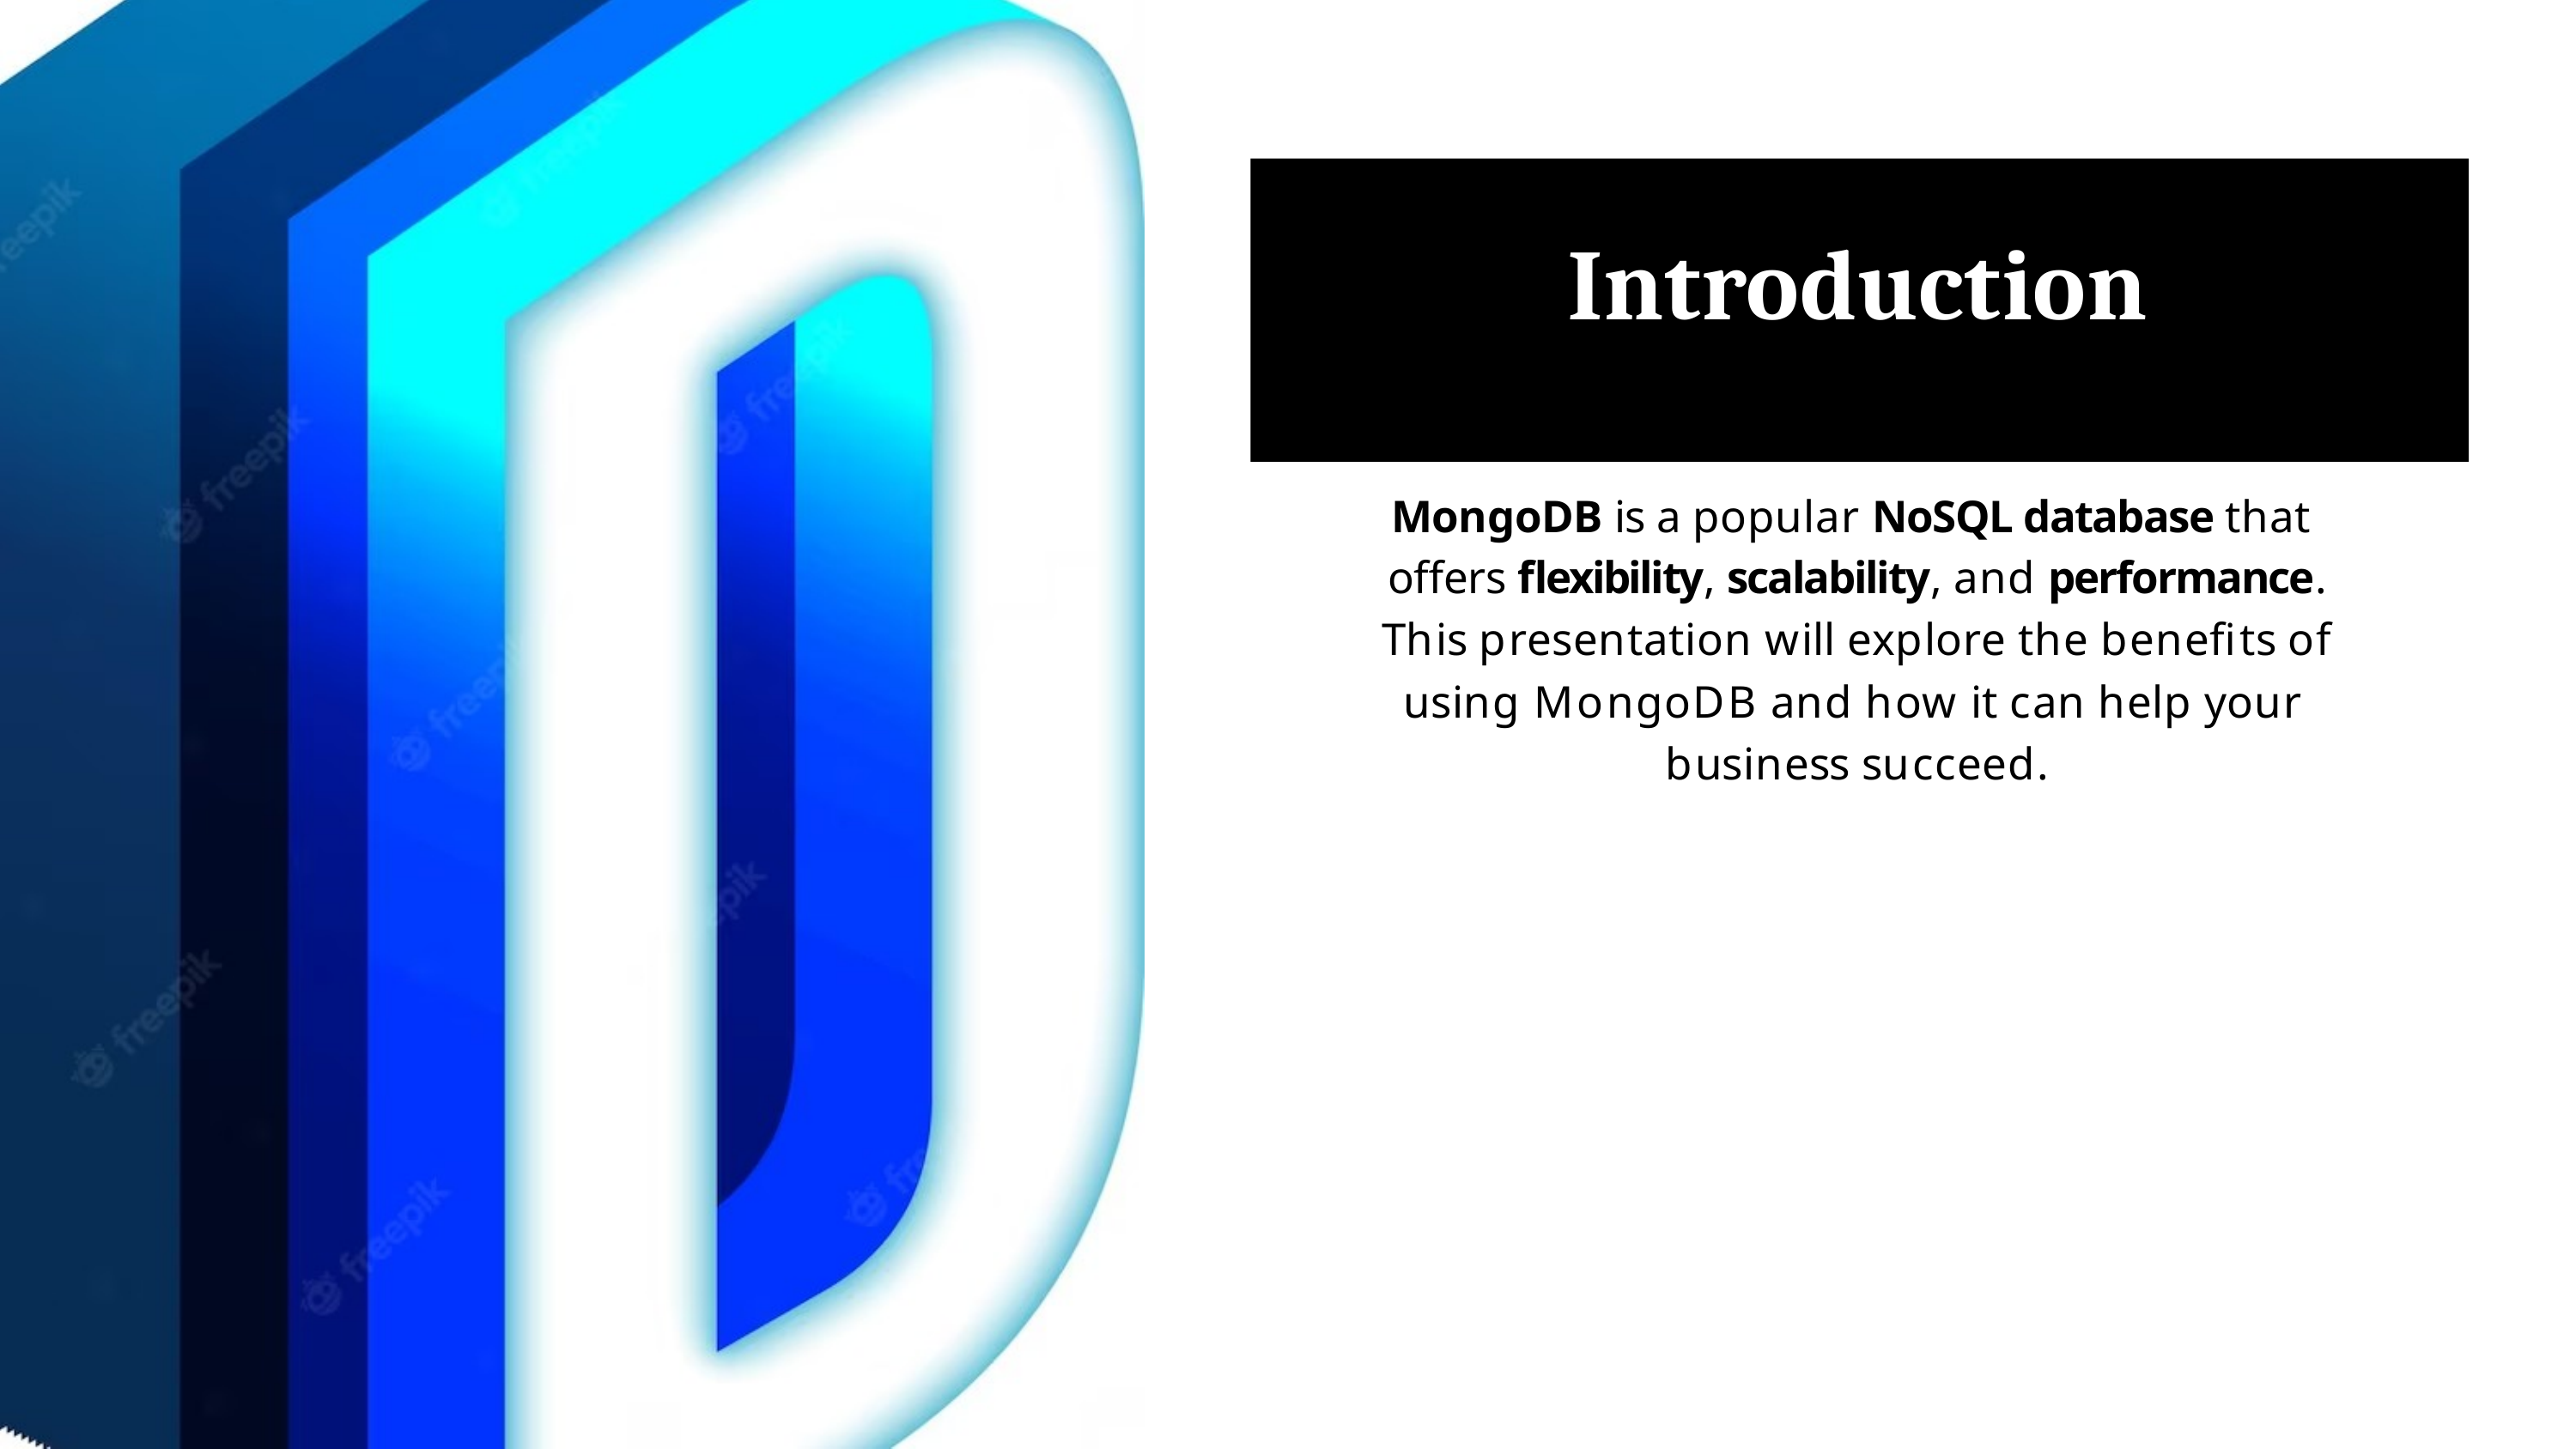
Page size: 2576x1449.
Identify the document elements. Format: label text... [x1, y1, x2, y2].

text_box MongoDB is a popular NoSQL database that offers ﬂexibility, scalability, and performance. This presentation will explore the beneﬁts of using MongoDB and how it can help your business succeed. [1339, 477, 2375, 789]
picture [0, 0, 1145, 1449]
title Introduction [1250, 158, 2470, 462]
